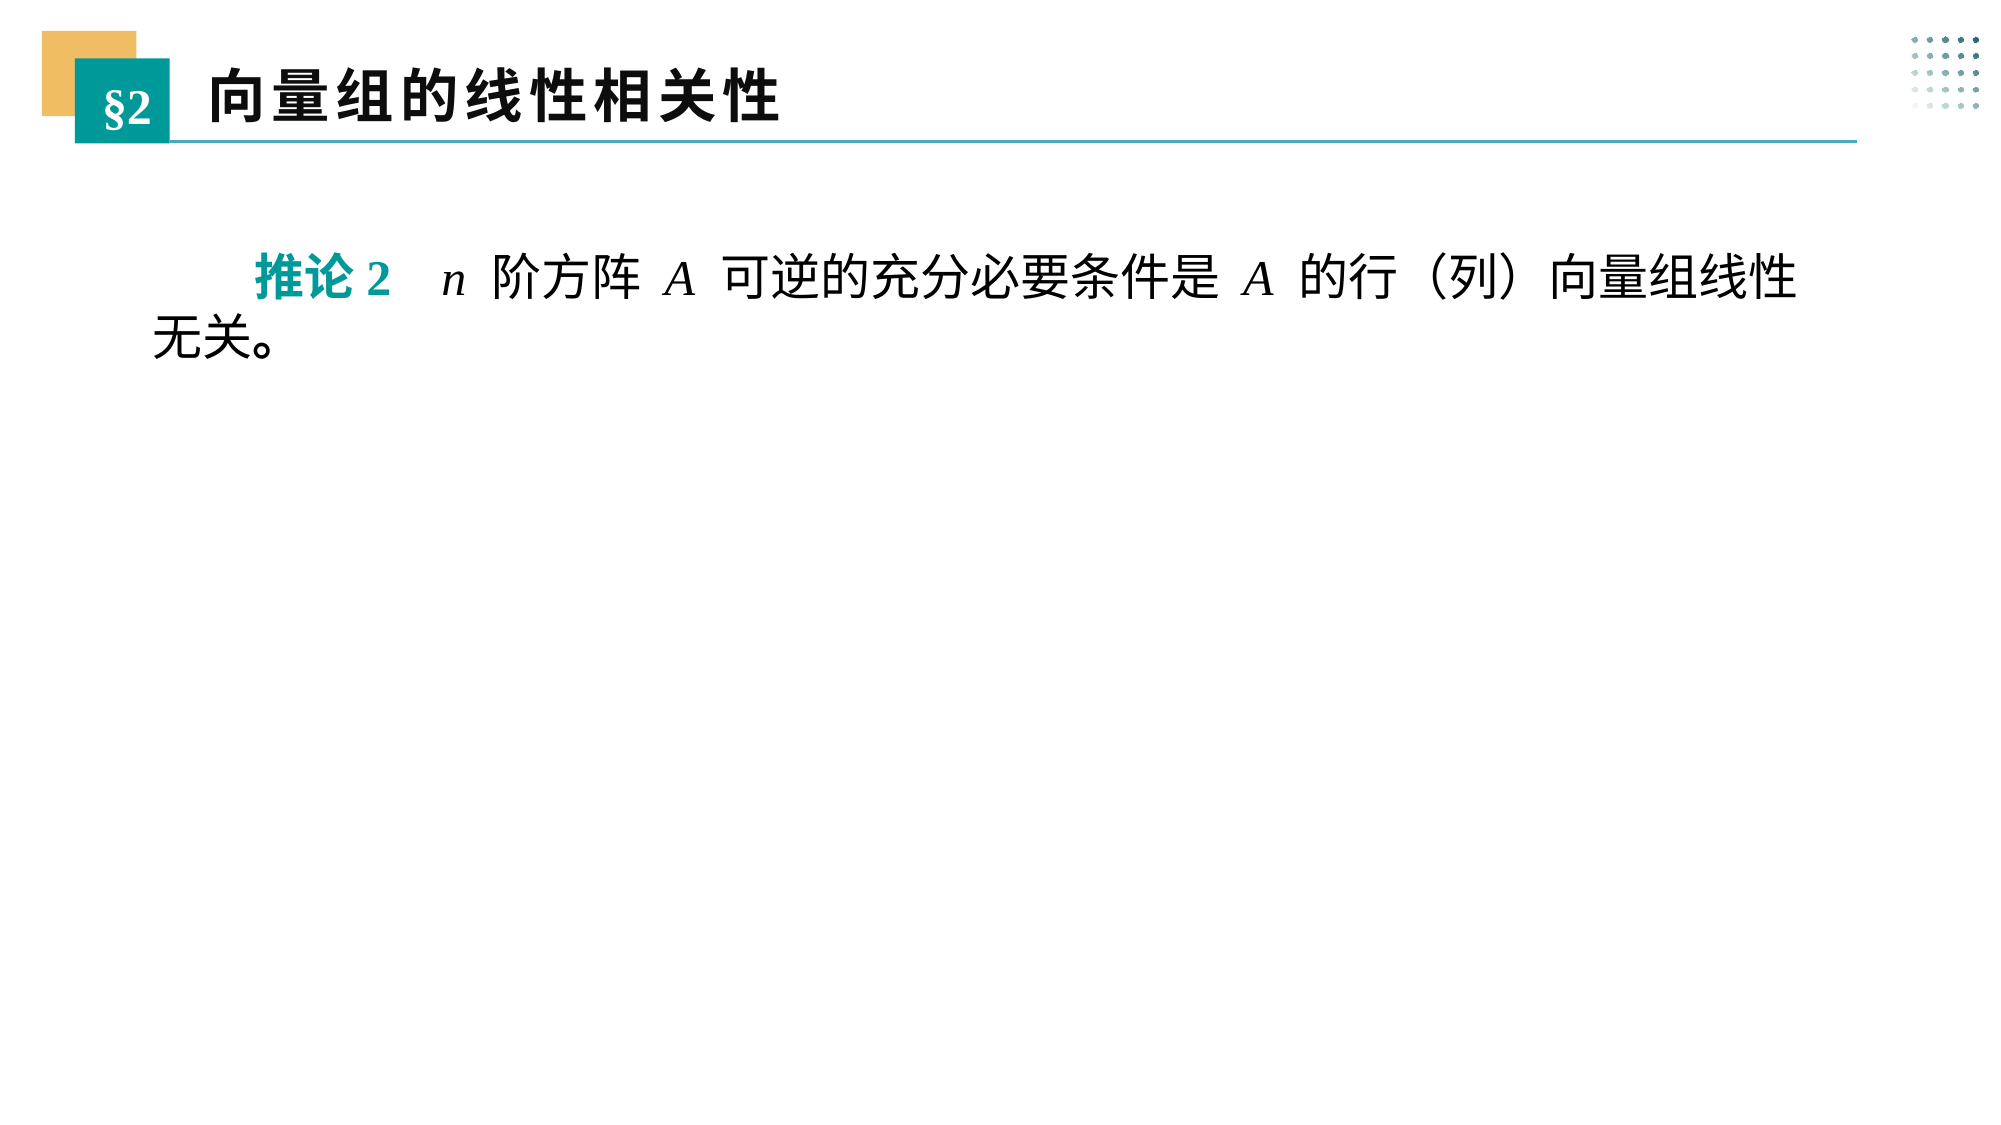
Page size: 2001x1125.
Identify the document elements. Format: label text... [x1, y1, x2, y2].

text_box 推论2 n 阶方阵 A 可逆的充分必要条件是 A 的行（列）向量组线性无关。 [137, 238, 1860, 373]
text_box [79, 51, 856, 143]
